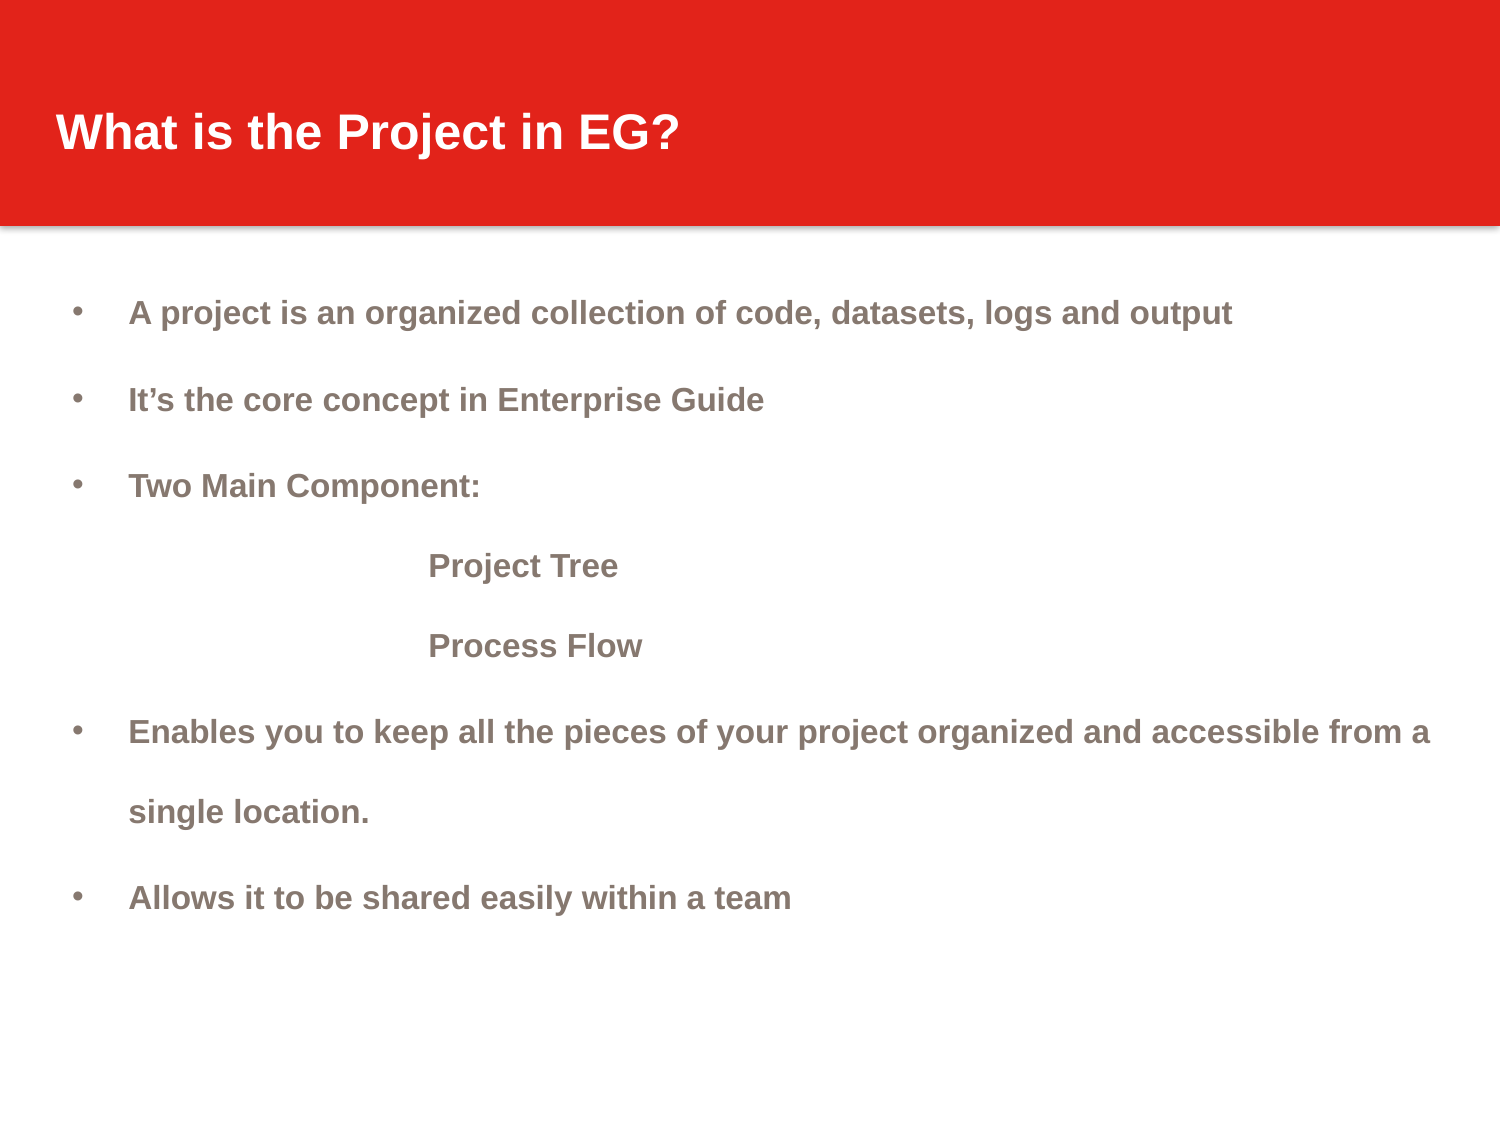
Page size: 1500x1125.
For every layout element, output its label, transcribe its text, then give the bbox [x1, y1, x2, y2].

text_box What is the Project in EG? [40, 48, 1457, 212]
list A project is an organized collection of code, datasets, logs and output It’s the core concept in Enterprise Guide Two Main Component: Project Tree Process Flow Enables you to keep all the pieces of your project organized and accessible from a single location. Allows it to be shared easily within a team [56, 244, 1450, 1005]
